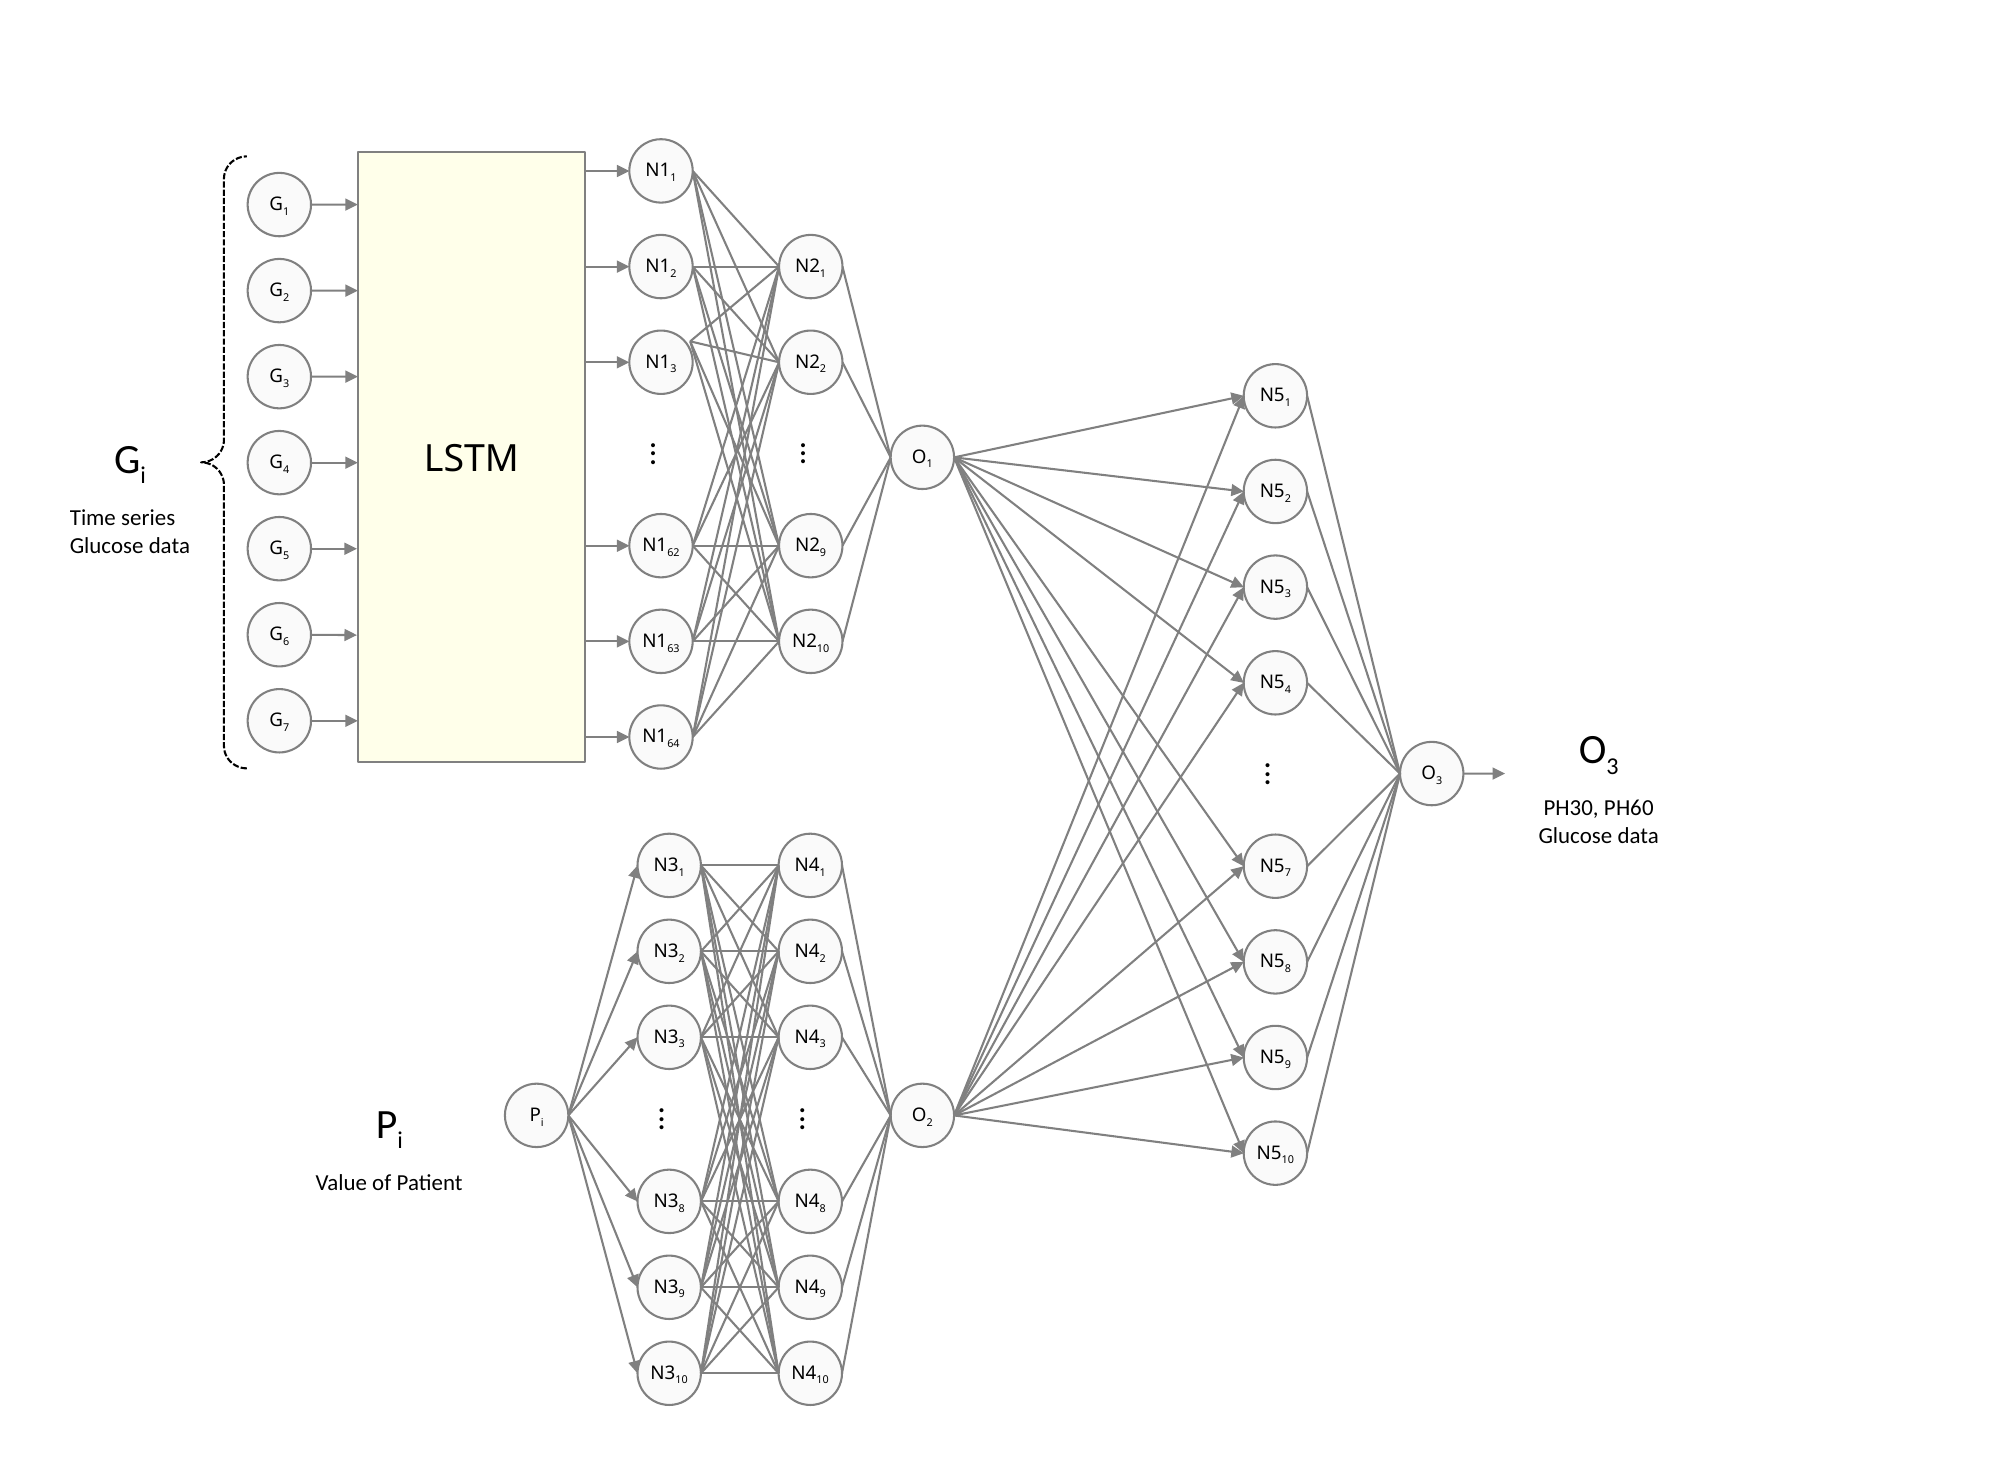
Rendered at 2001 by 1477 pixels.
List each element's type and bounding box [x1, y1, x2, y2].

text_box [54, 139, 955, 769]
text_box [954, 364, 1675, 1185]
text_box [299, 833, 955, 1405]
